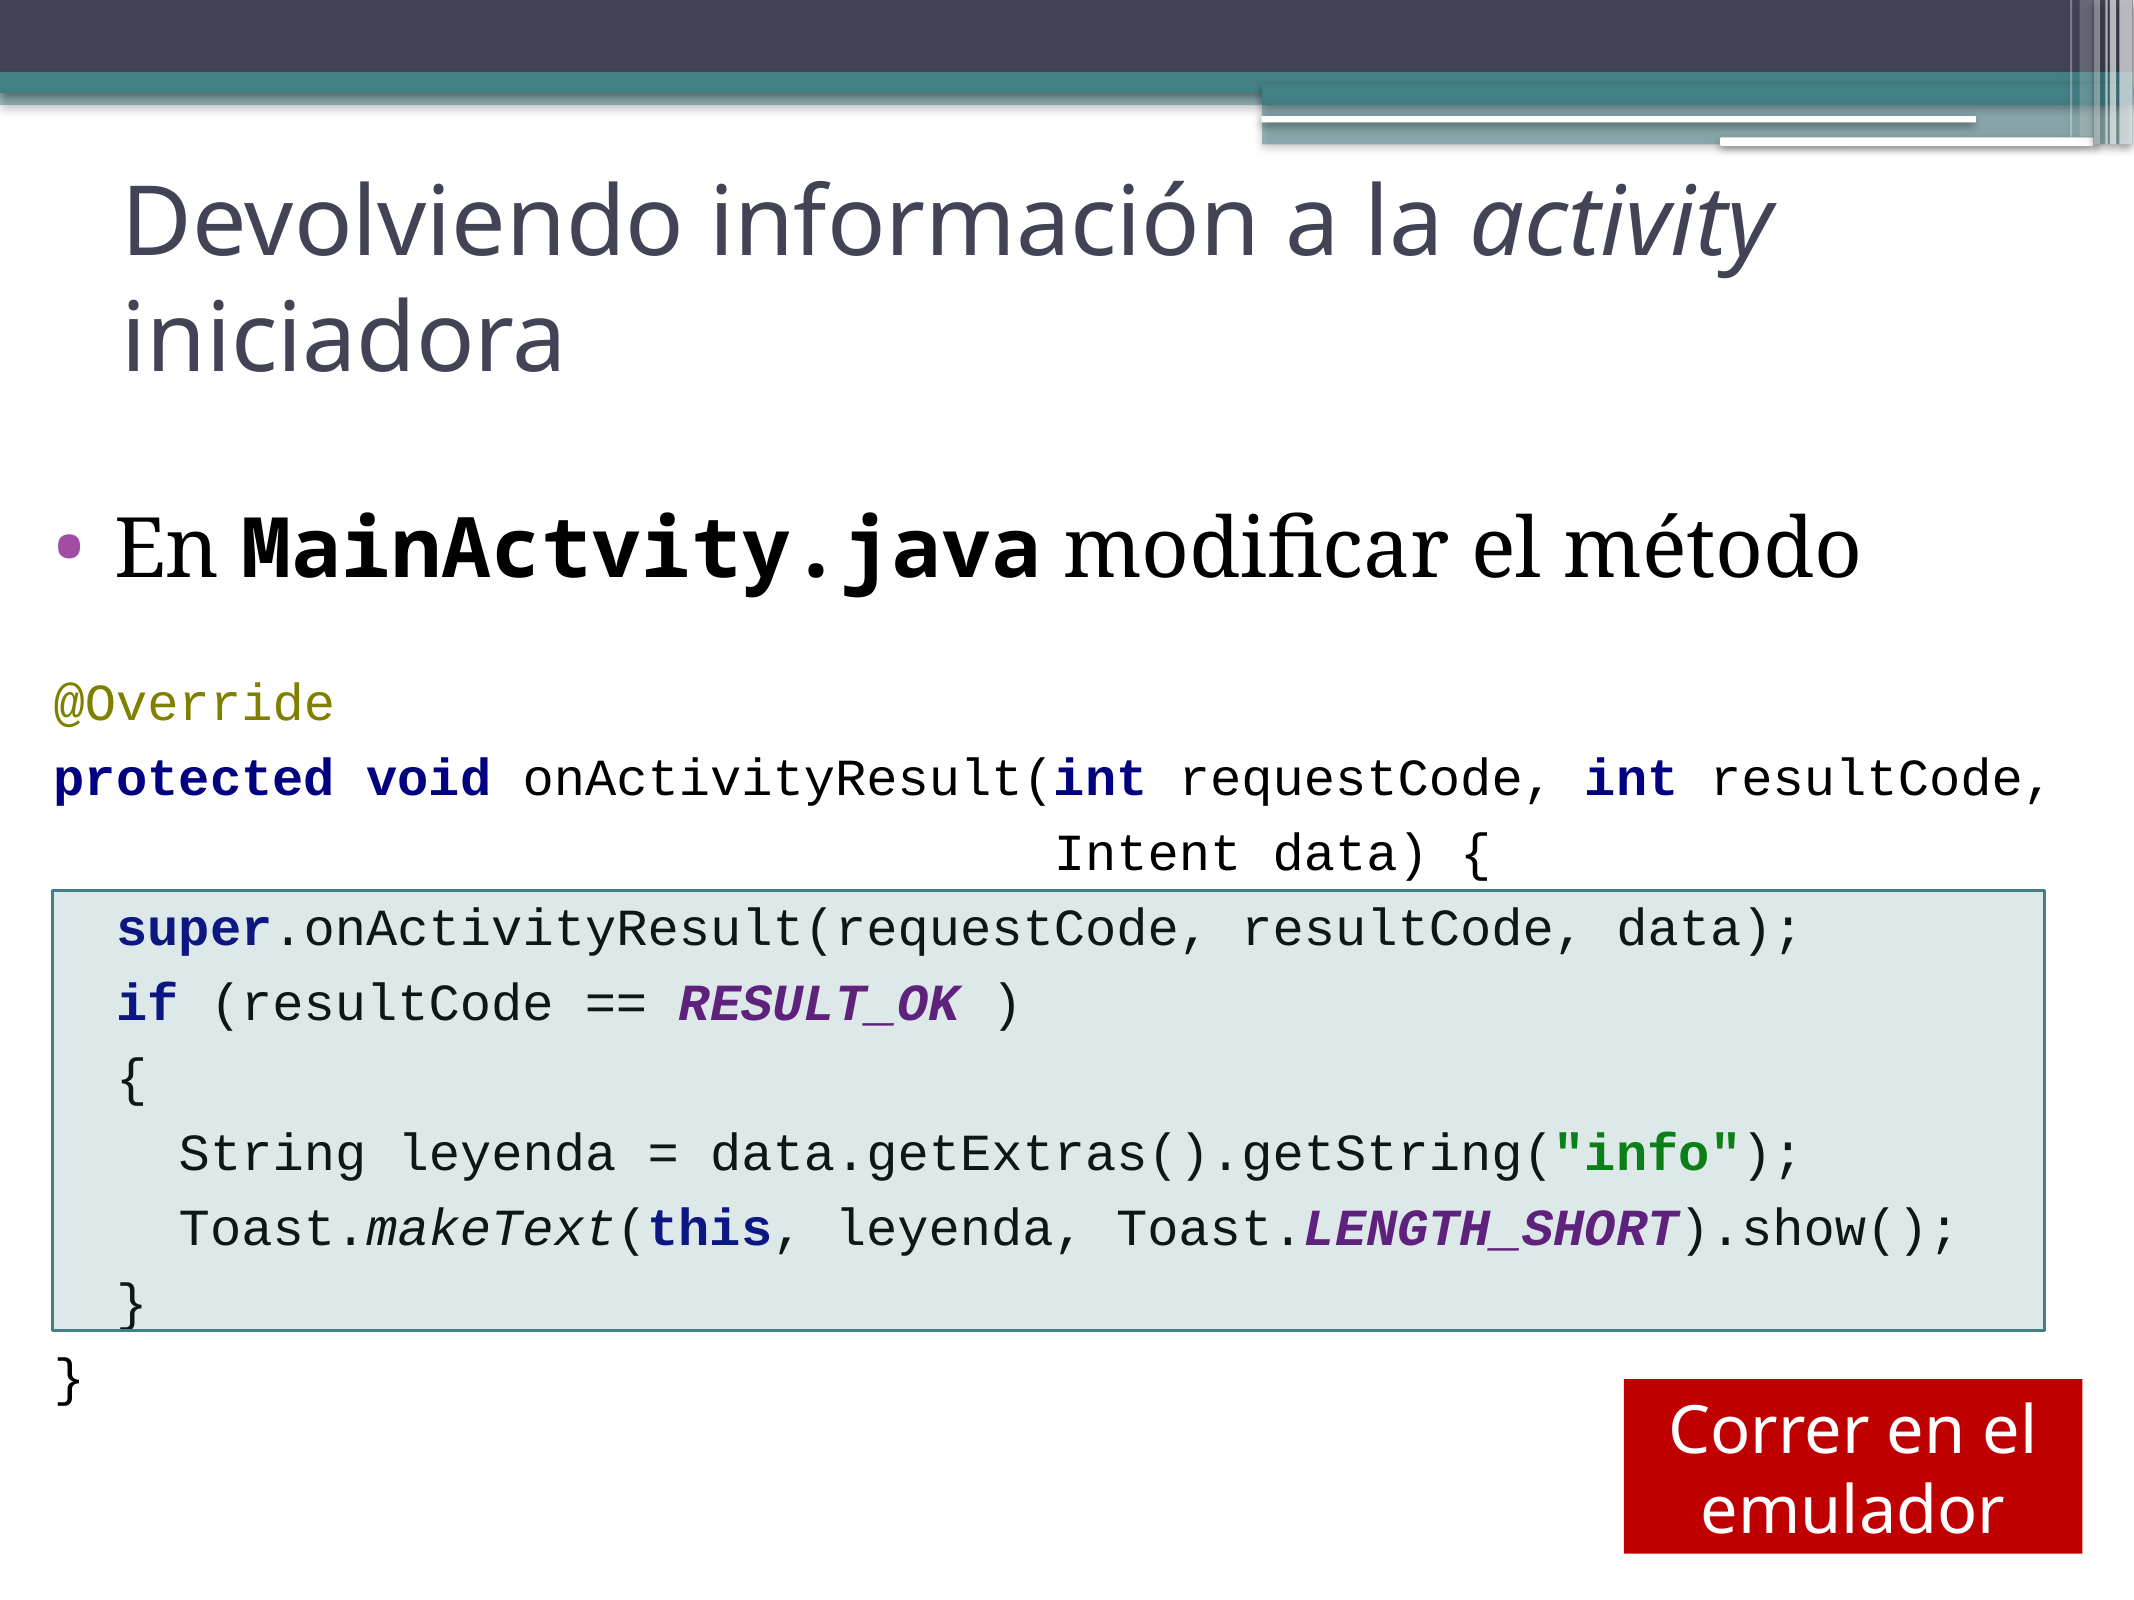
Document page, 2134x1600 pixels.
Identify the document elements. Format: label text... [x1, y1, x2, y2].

list En MainActvity.java modificar el método [13, 477, 2041, 635]
text_box @Override protected void onActivityResult(int requestCode, int resultCode, Intent data) { super.onActivityResult(requestCode, resultCode, data); if (resultCode == RESULT_OK ) { String leyenda = data.getExtras().getString("info"); Toast.makeText(this, leyenda, Toast.LENGTH_SHORT).show(); } } [38, 648, 2134, 1413]
slide_number 27 [1528, 1482, 2027, 1568]
text_box Correr en el emulador [1623, 1379, 2083, 1554]
text_box [51, 889, 2046, 1332]
title Devolviendo información a la activity iniciadora [106, 150, 2027, 399]
